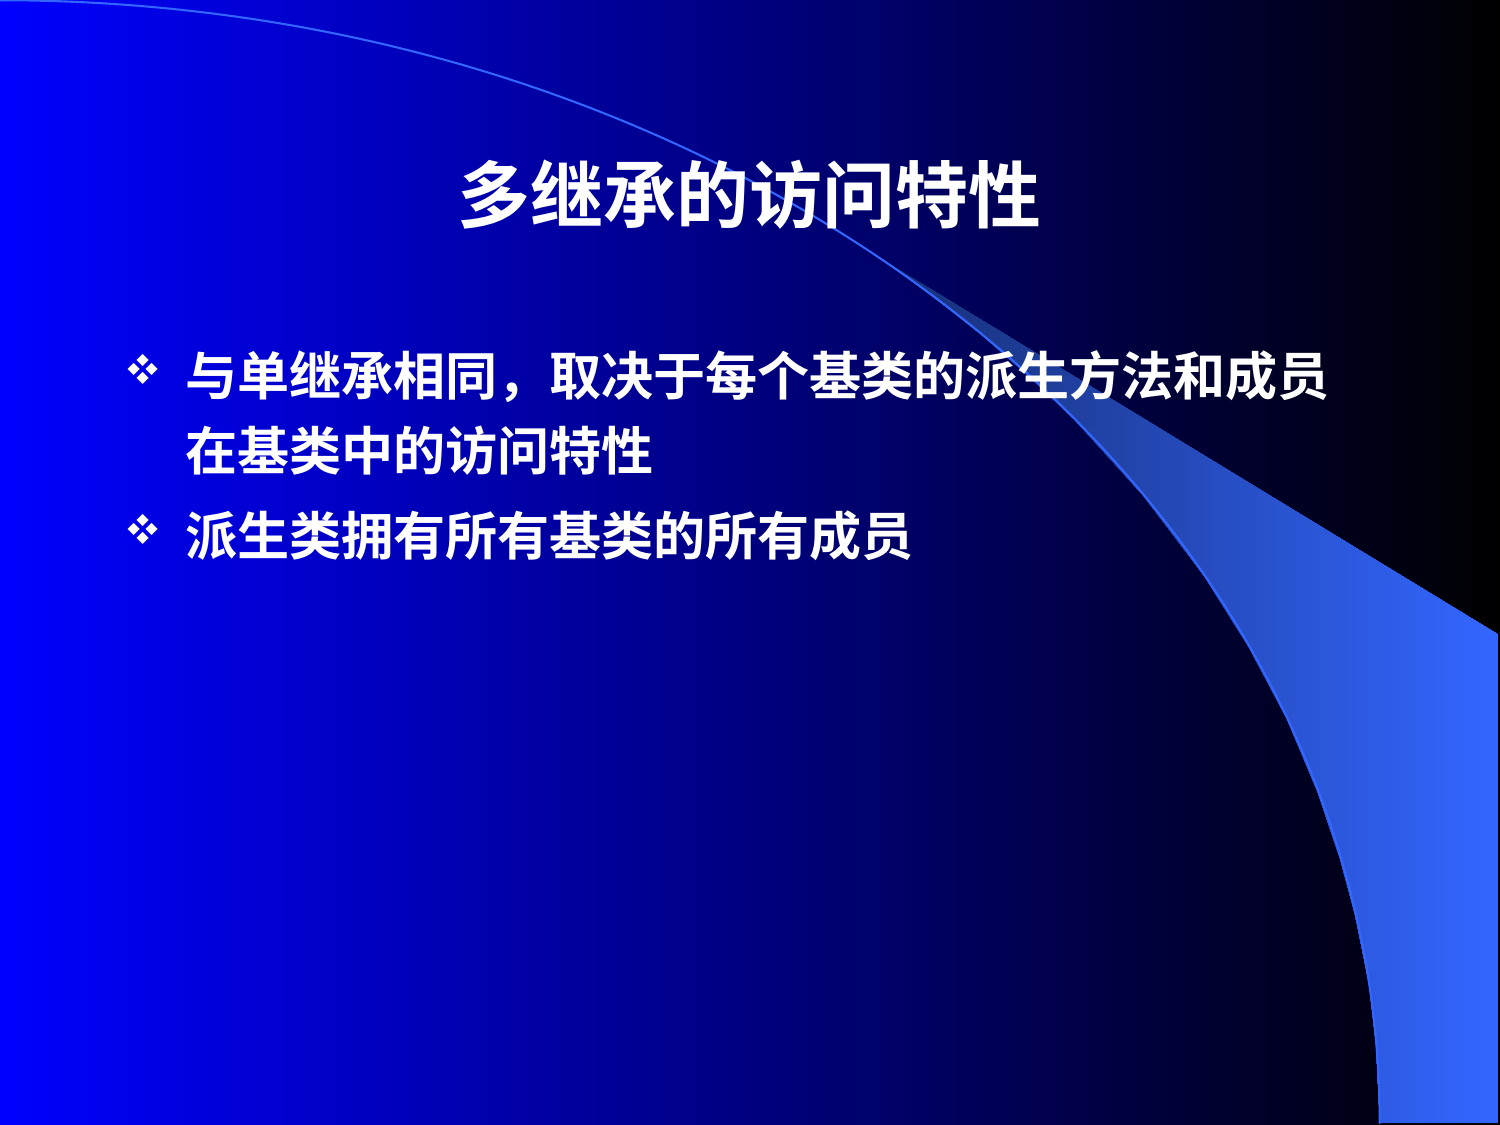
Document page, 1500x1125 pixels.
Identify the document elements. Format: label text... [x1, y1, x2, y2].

list 与单继承相同，取决于每个基类的派生方法和成员在基类中的访问特性 派生类拥有所有基类的所有成员 [112, 324, 1388, 1001]
title 多继承的访问特性 [112, 99, 1388, 288]
